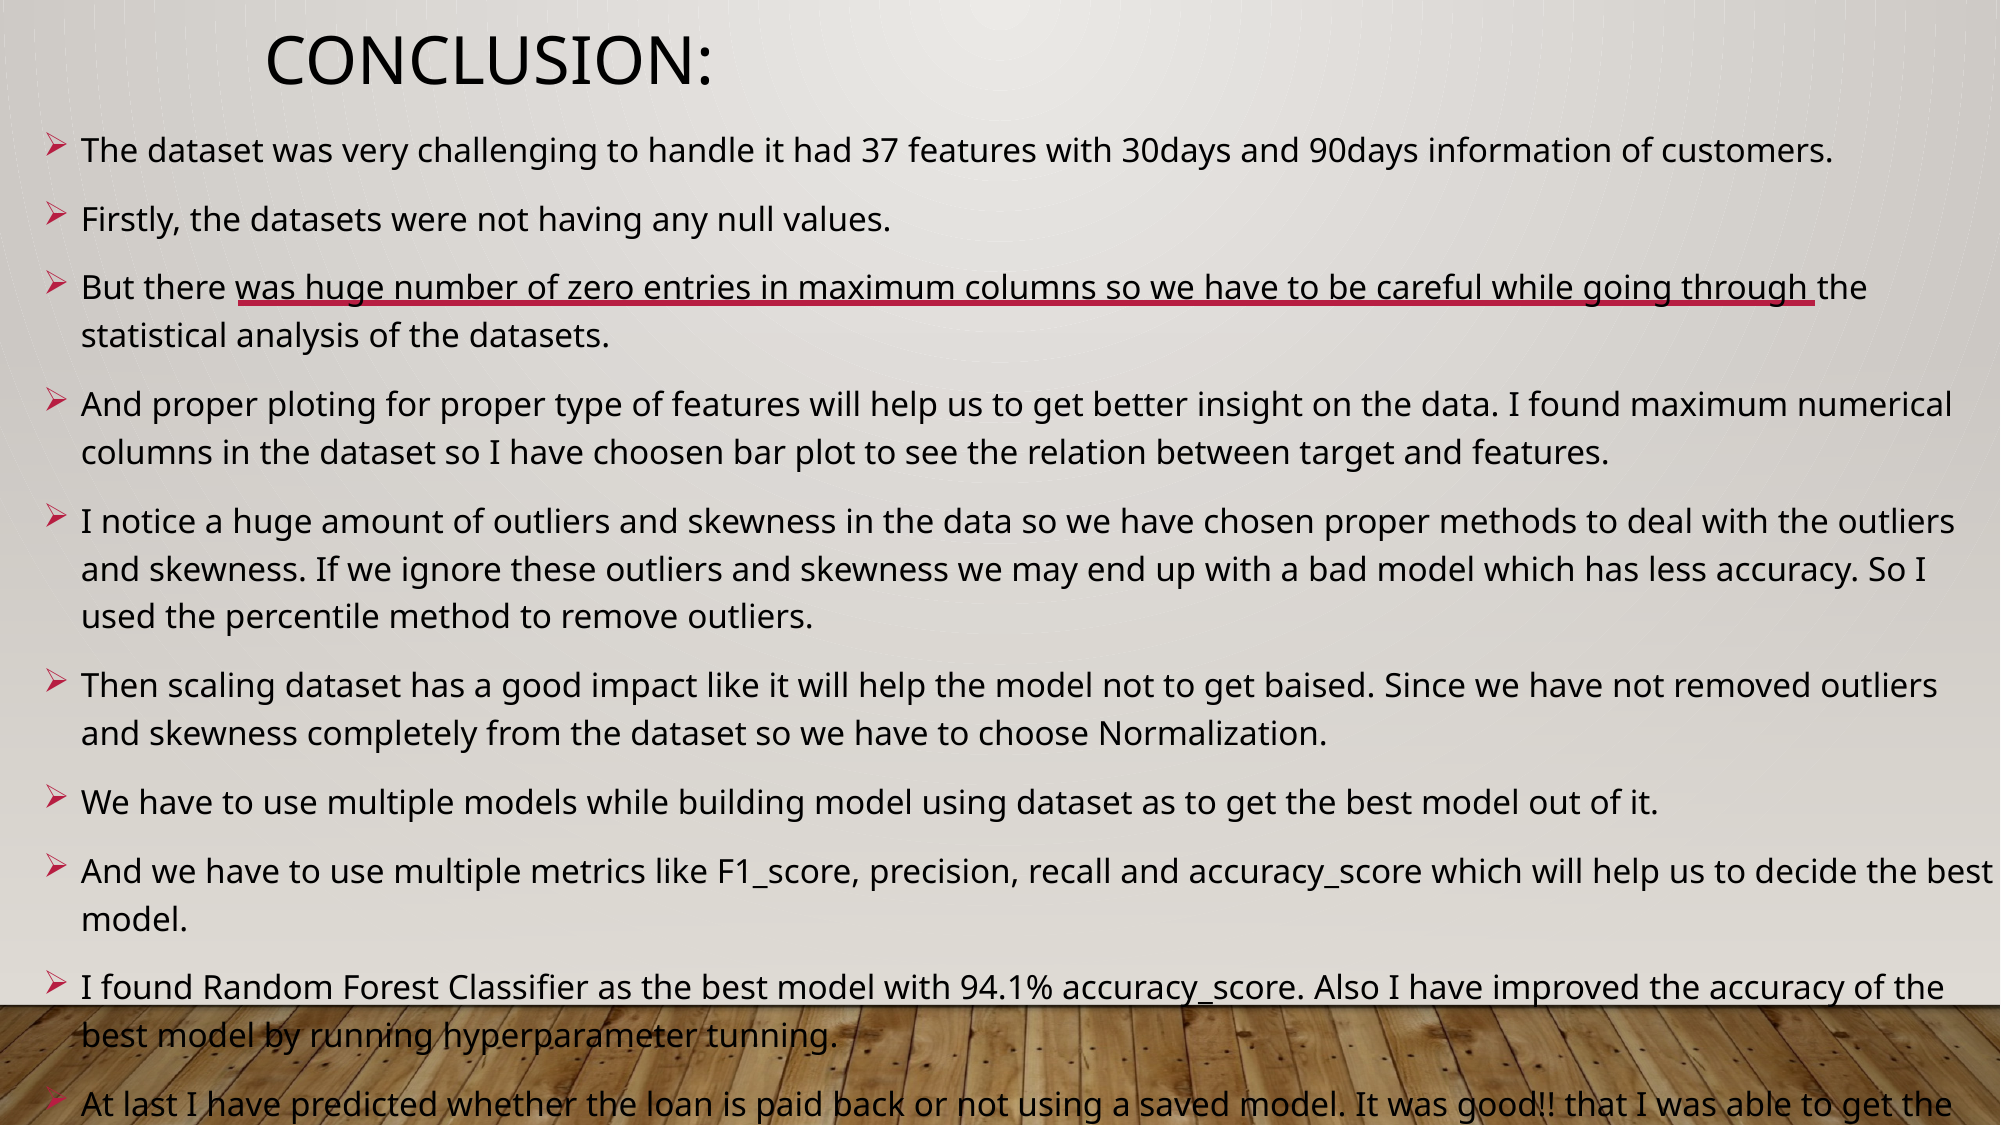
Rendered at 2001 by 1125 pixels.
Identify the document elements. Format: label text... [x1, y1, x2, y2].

picture [0, 1005, 2000, 1125]
list The dataset was very challenging to handle it had 37 features with 30days and 90days information of customers. Firstly, the datasets were not having any null values. But there was huge number of zero entries in maximum columns so we have to be careful while going through the statistical analysis of the datasets. And proper ploting for proper type of features will help us to get better insight on the data. I found maximum numerical columns in the dataset so I have choosen bar plot to see the relation between target and features. I notice a huge amount of outliers and skewness in the data so we have chosen proper methods to deal with the outliers and skewness. If we ignore these outliers and skewness we may end up with a bad model which has less accuracy. So I used the percentile method to remove outliers. Then scaling dataset has a good impact like it will help the model not to get baised. Since we have not removed outliers and skewness completely from the dataset so we have to choose Normalization. We have to use multiple models while building model using dataset as to get the best model out of it. And we have to use multiple metrics like F1_score, precision, recall and accuracy_score which will help us to decide the best model. I found Random Forest Classifier as the best model with 94.1% accuracy_score. Also I have improved the accuracy of the best model by running hyperparameter tunning. At last I have predicted whether the loan is paid back or not using a saved model. It was good!! that I was able to get the predictions near to actual values. [28, 113, 2000, 1083]
title Conclusion: [249, 19, 1863, 113]
